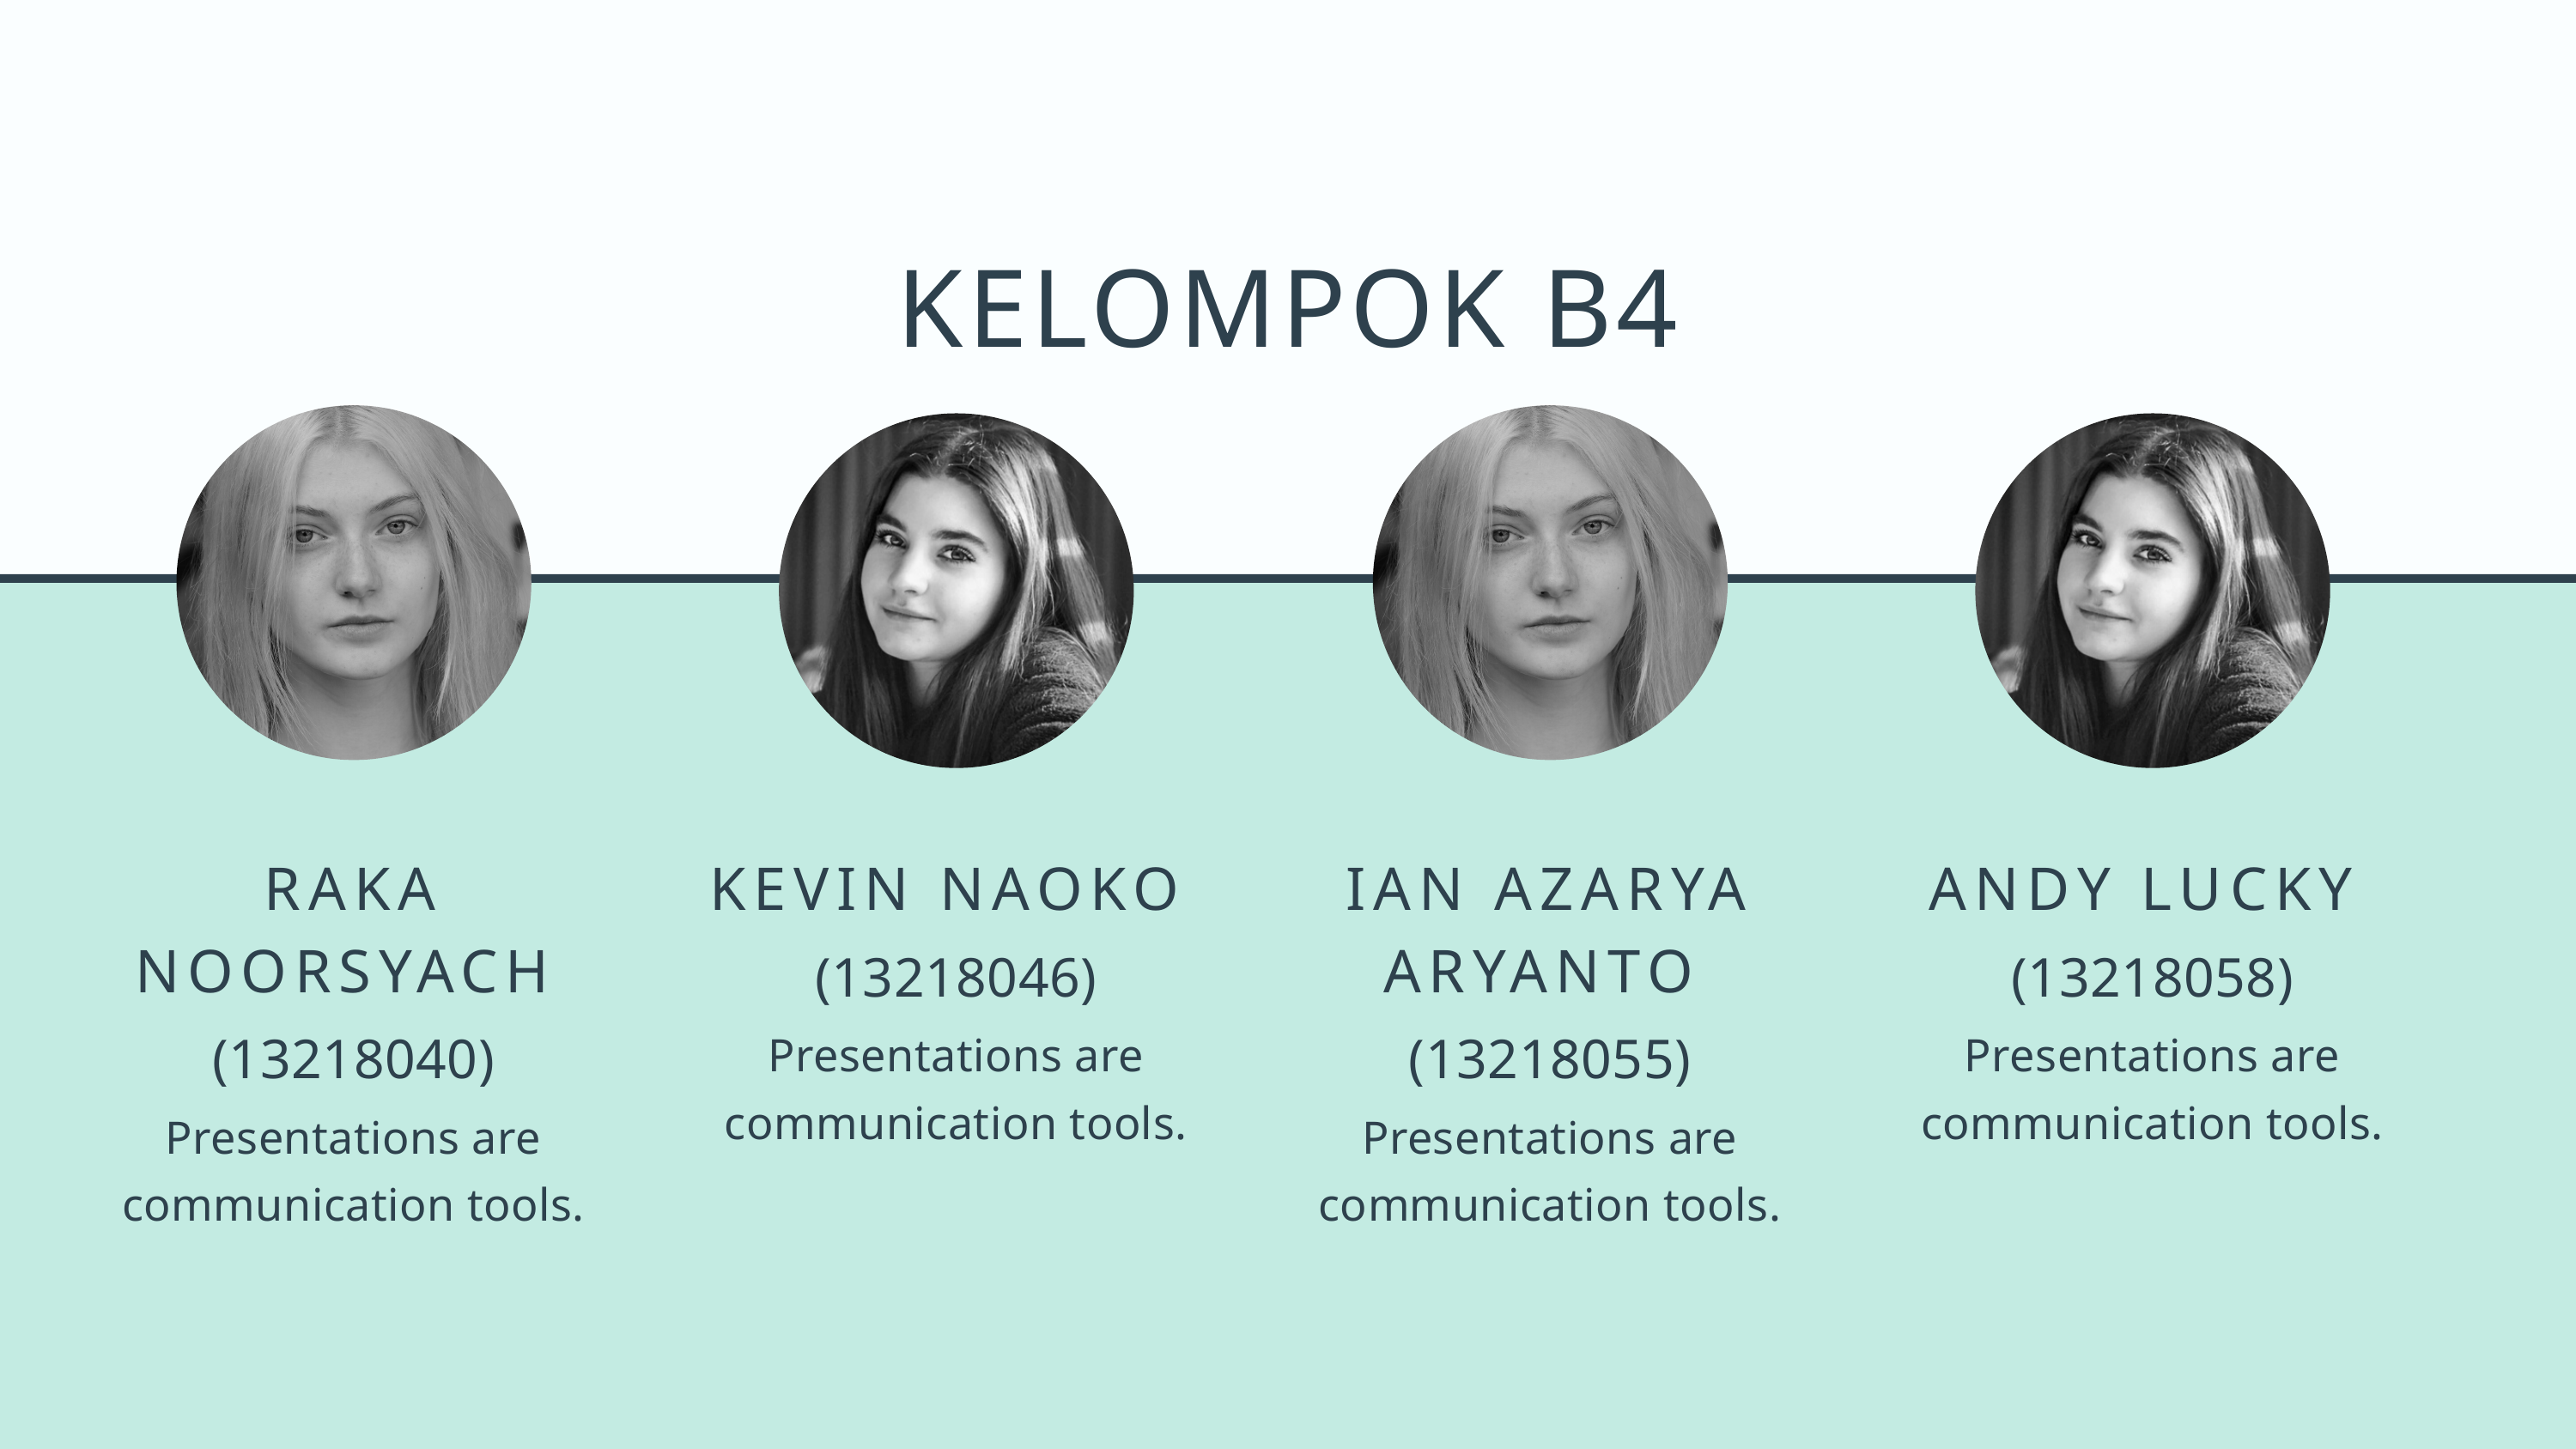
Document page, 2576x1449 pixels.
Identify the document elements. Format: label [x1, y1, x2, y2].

text_box [1372, 404, 1728, 761]
text_box [1272, 846, 1829, 1222]
text_box [1975, 413, 2330, 768]
text_box [75, 846, 633, 1222]
text_box [176, 404, 532, 761]
text_box [677, 846, 1236, 1141]
text_box [0, 0, 2576, 584]
text_box [778, 413, 1134, 768]
text_box [1874, 846, 2432, 1141]
